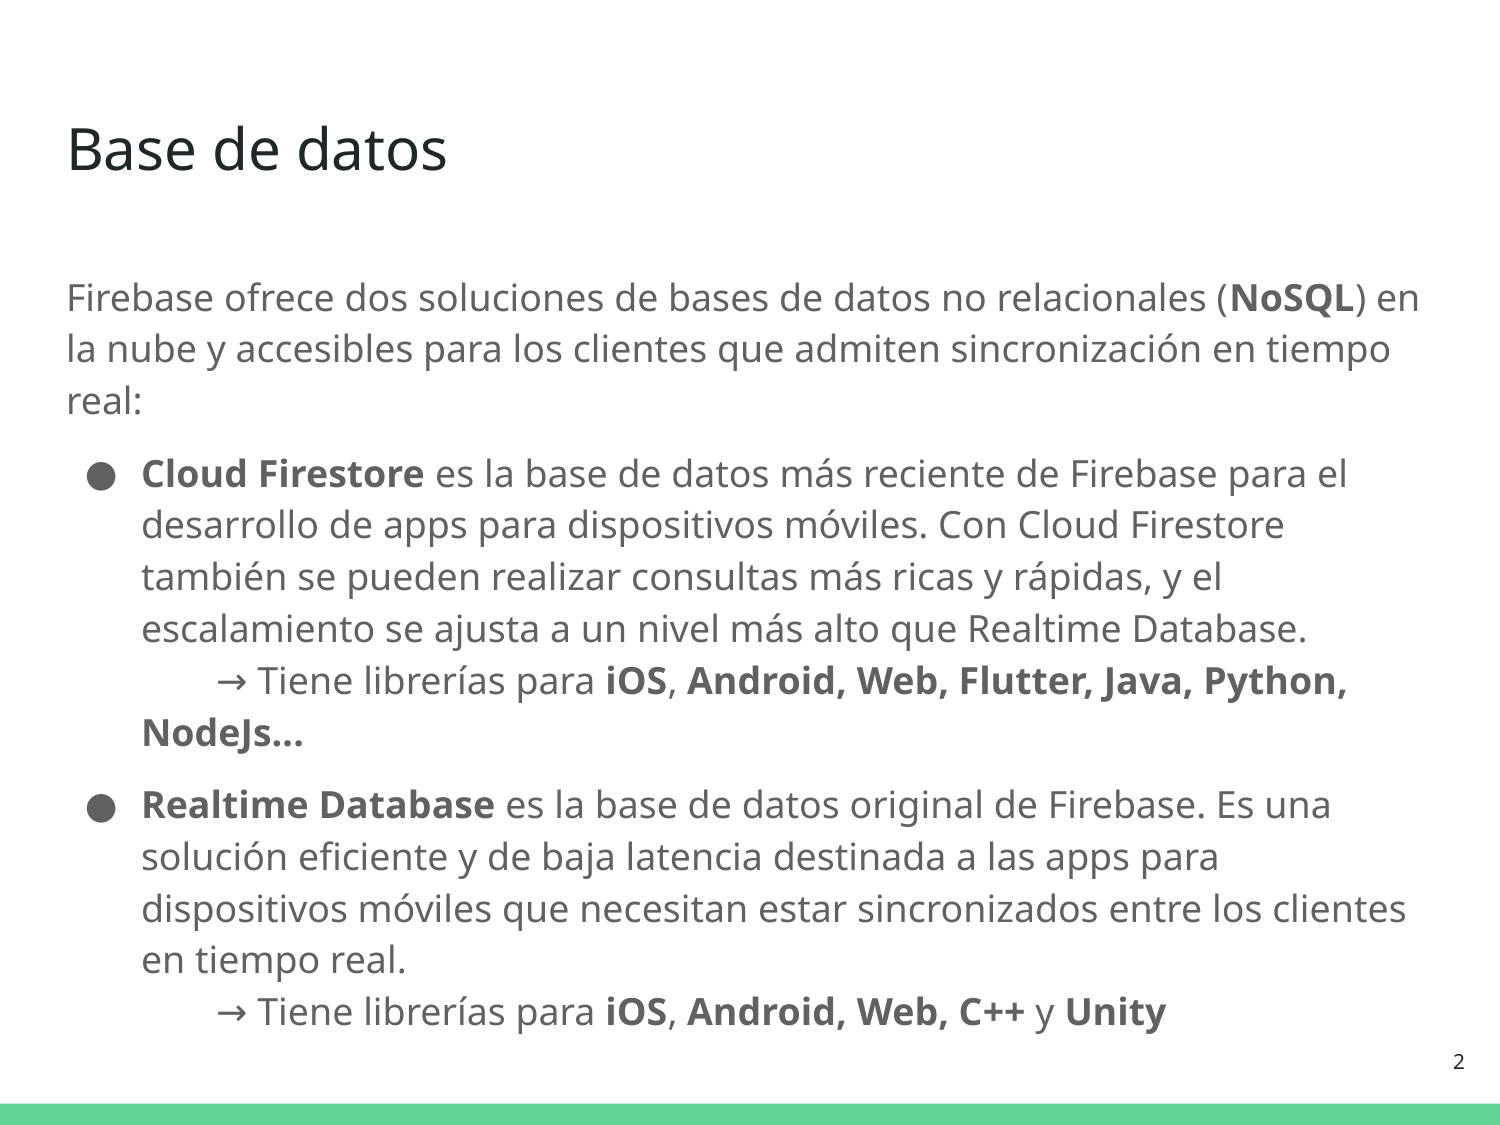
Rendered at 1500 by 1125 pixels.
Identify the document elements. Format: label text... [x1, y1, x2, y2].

title Base de datos [51, 97, 1449, 223]
list Firebase ofrece dos soluciones de bases de datos no relacionales (NoSQL) en la nube y accesibles para los clientes que admiten sincronización en tiempo real: Cloud Firestore es la base de datos más reciente de Firebase para el desarrollo de apps para dispositivos móviles. Con Cloud Firestore también se pueden realizar consultas más ricas y rápidas, y el escalamiento se ajusta a un nivel más alto que Realtime Database. → Tiene librerías para iOS, Android, Web, Flutter, Java, Python, NodeJs... Realtime Database es la base de datos original de Firebase. Es una solución eficiente y de baja latencia destinada a las apps para dispositivos móviles que necesitan estar sincronizados entre los clientes en tiempo real. → Tiene librerías para iOS, Android, Web, C++ y Unity [51, 252, 1449, 1000]
slide_number ‹#› [1389, 1019, 1480, 1106]
